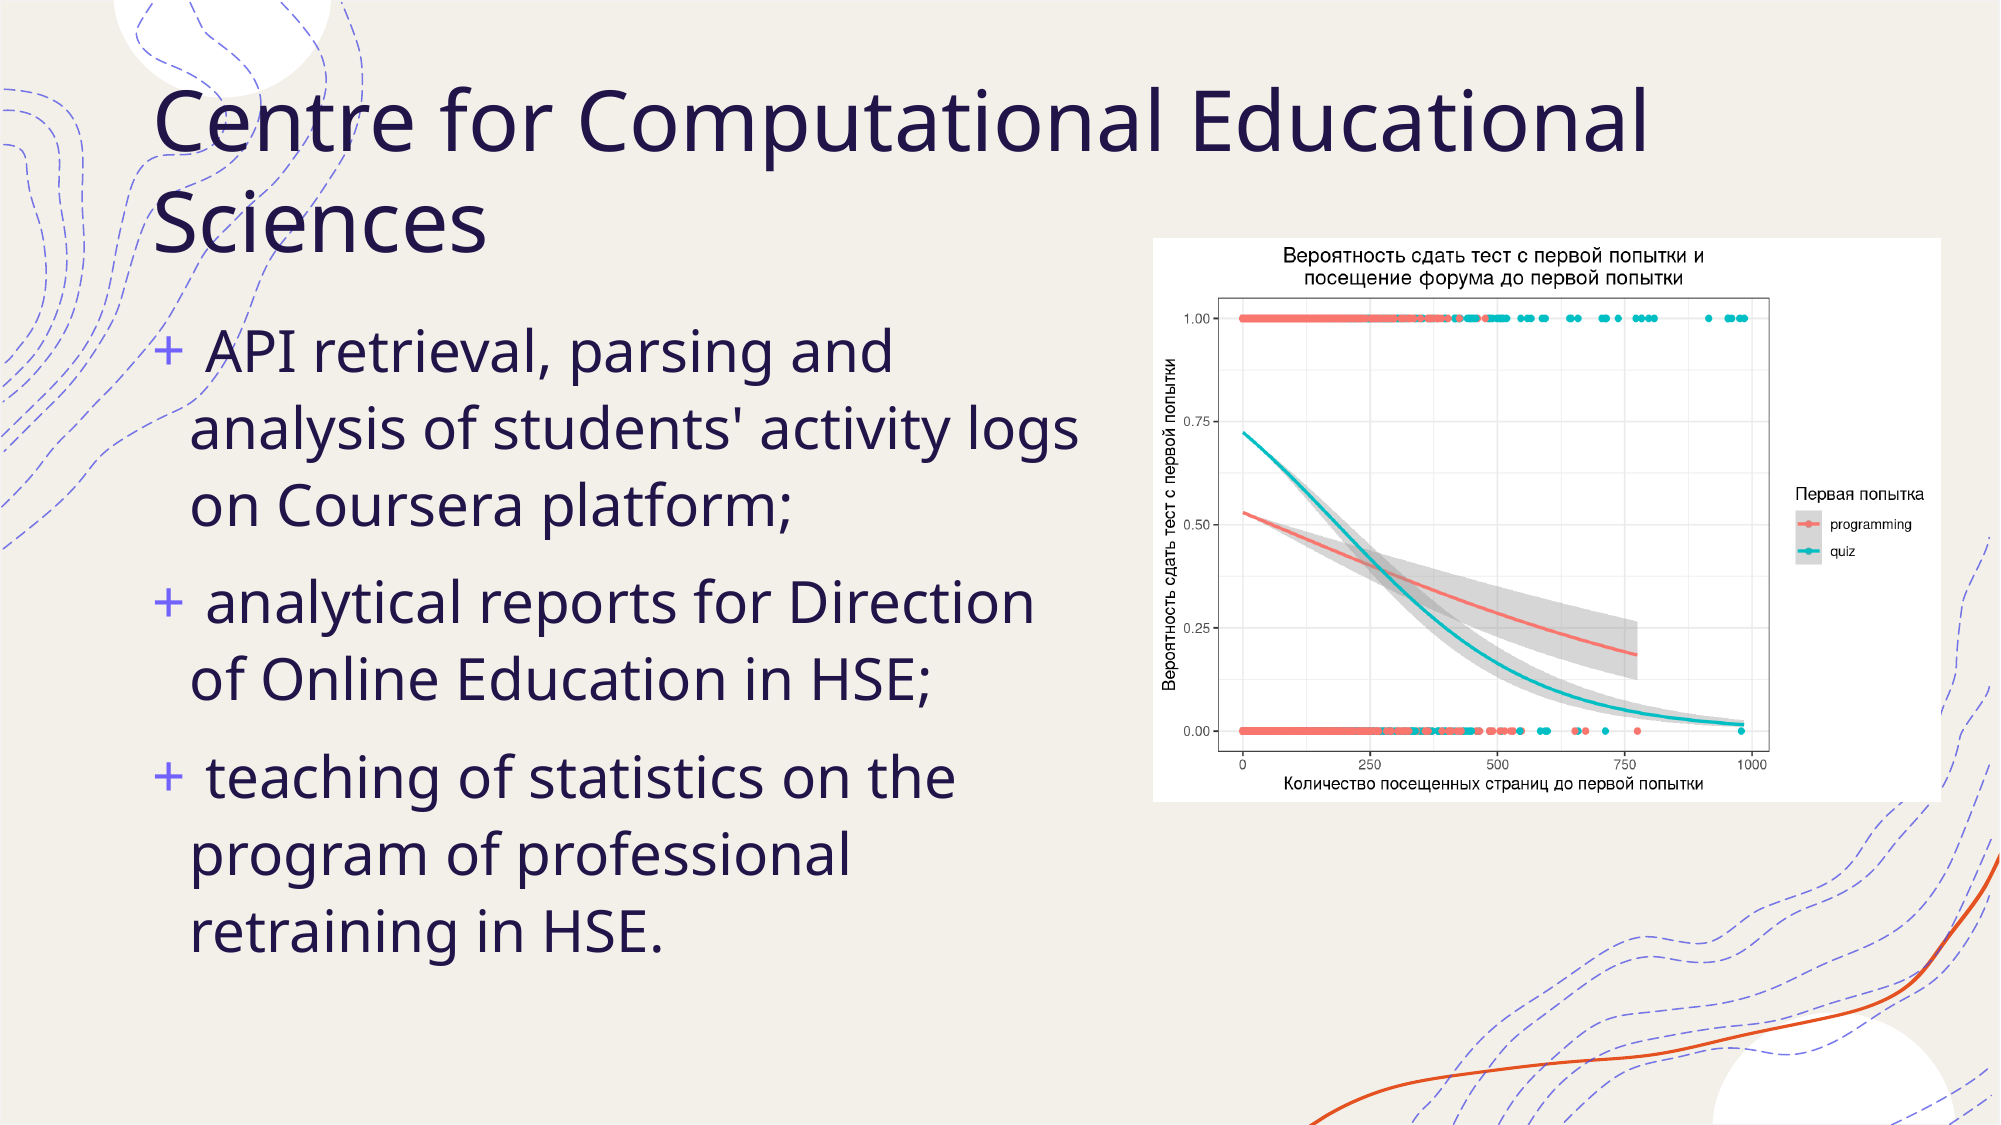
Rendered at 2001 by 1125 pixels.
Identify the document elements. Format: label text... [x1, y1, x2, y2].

list API retrieval, parsing and analysis of students' activity logs on Coursera platform; analytical reports for Direction of Online Education in HSE; teaching of statistics on the program of professional retraining in HSE. [137, 299, 1115, 1014]
picture [1153, 238, 1941, 802]
title Centre for Computational Educational Sciences [137, 59, 1863, 278]
